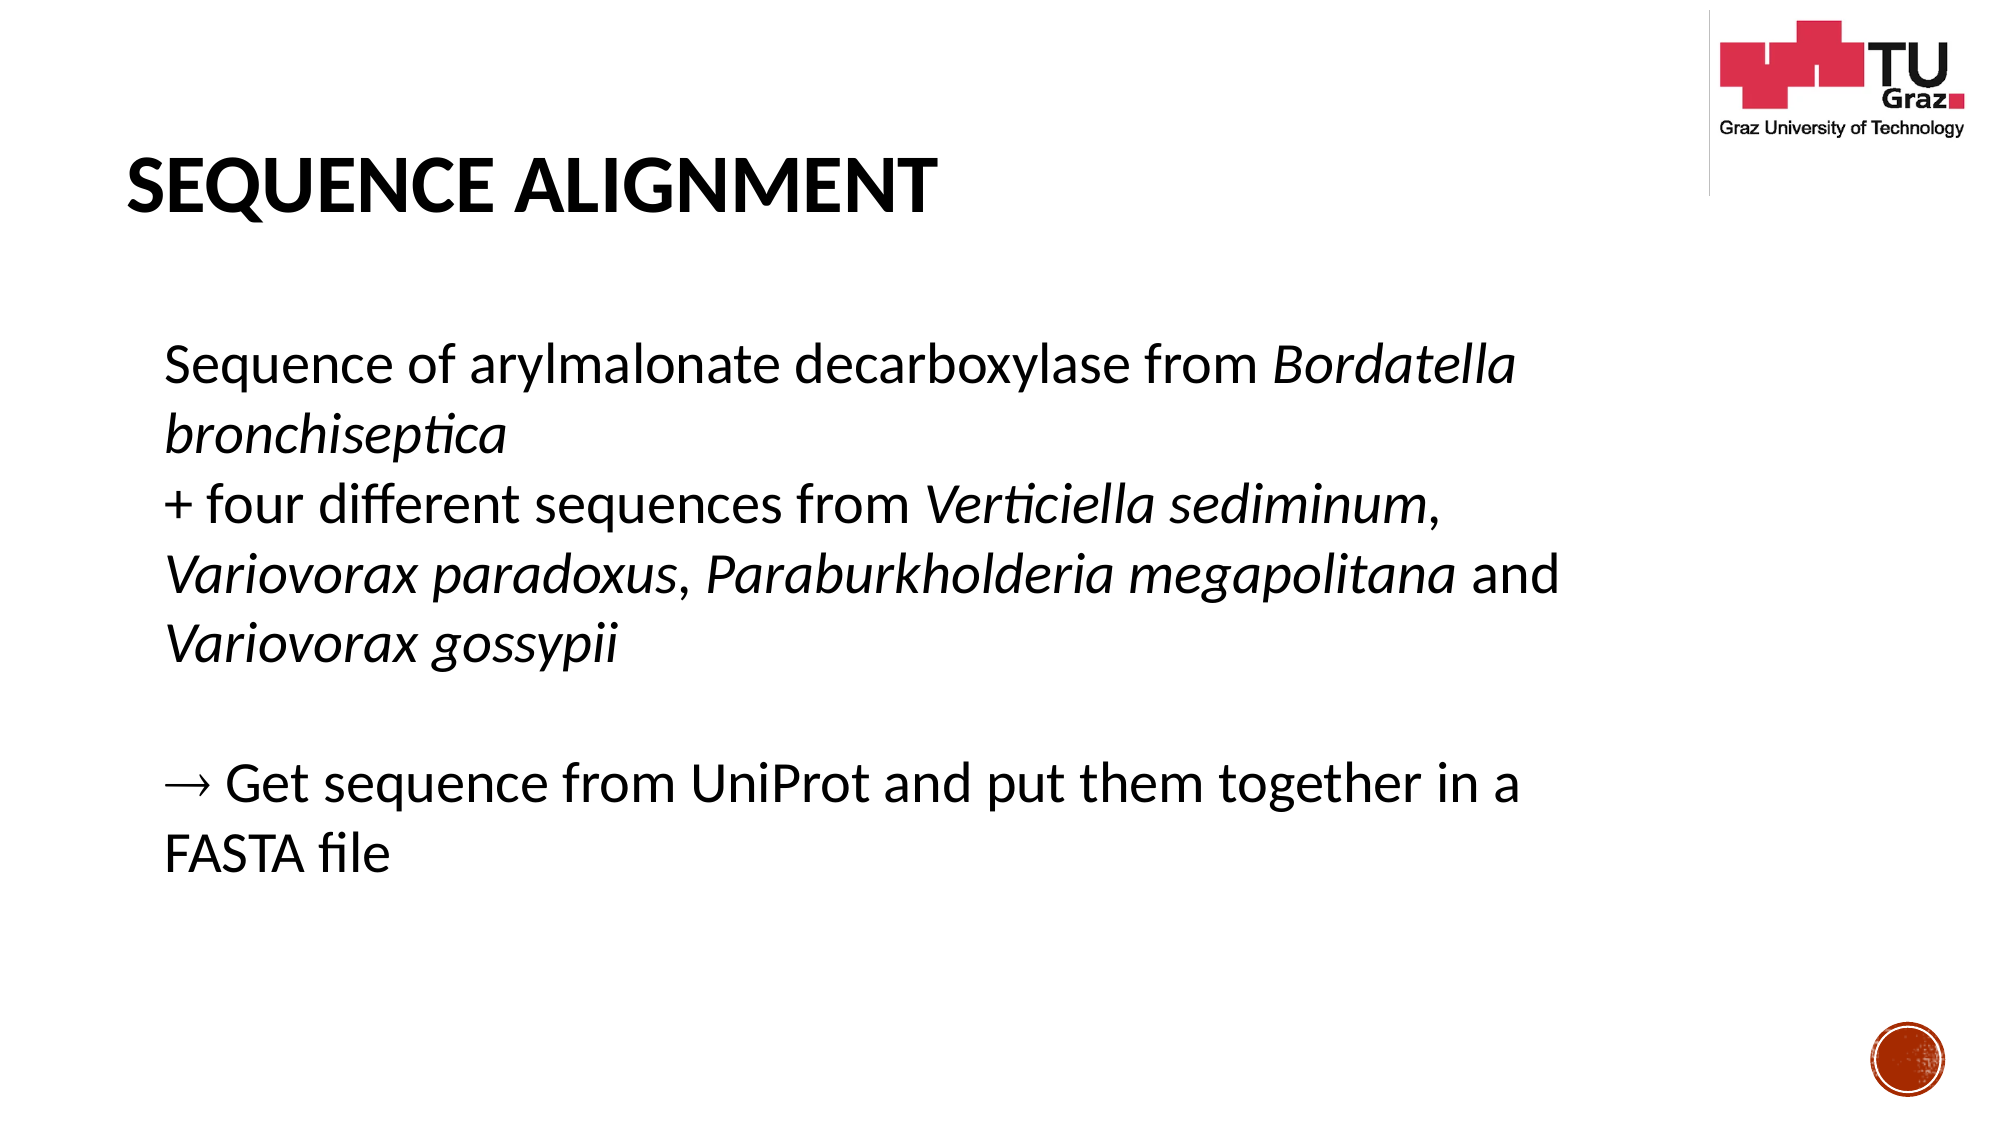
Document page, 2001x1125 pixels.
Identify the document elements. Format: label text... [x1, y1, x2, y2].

picture [1684, 10, 2000, 196]
text_box Sequence of arylmalonate decarboxylase from Bordatella bronchiseptica + four different sequences from Verticiella sediminum, Variovorax paradoxus, Paraburkholderia megapolitana and Variovorax gossypii  Get sequence from UniProt and put them together in a FASTA file [150, 317, 1643, 892]
title Sequence alignment [111, 53, 1227, 318]
